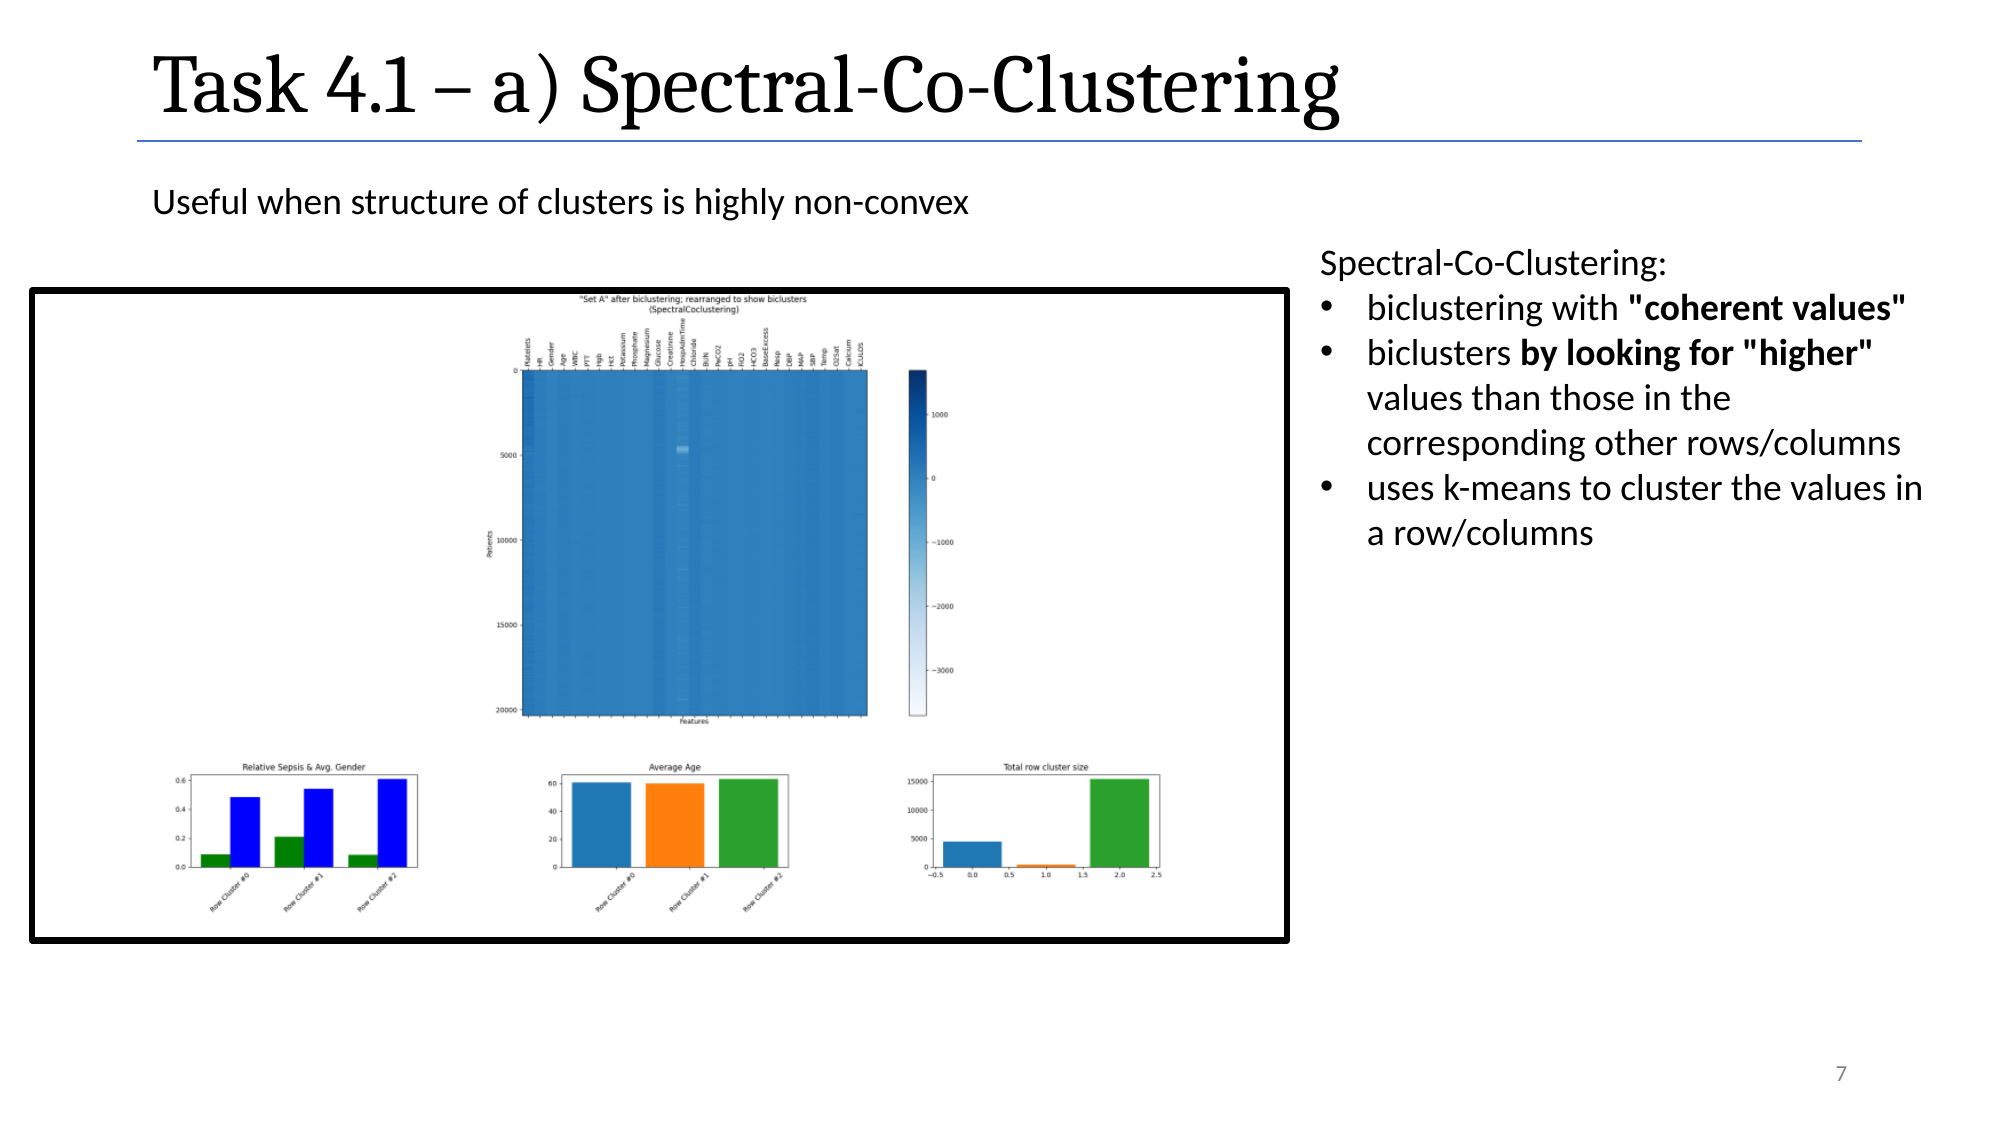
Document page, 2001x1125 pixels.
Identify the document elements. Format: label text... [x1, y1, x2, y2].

slide_number 7 [1513, 1042, 1863, 1103]
title Task 4.1 – a) Spectral-Co-Clustering [137, 0, 1863, 170]
text_box Spectral-Co-Clustering: biclustering with "coherent values" biclusters by looking for "higher" values than those in the corresponding other rows/columns uses k-means to cluster the values in a row/columns [1305, 230, 1945, 561]
picture [35, 293, 1285, 938]
text_box Useful when structure of clusters is highly non-convex [137, 169, 1138, 230]
